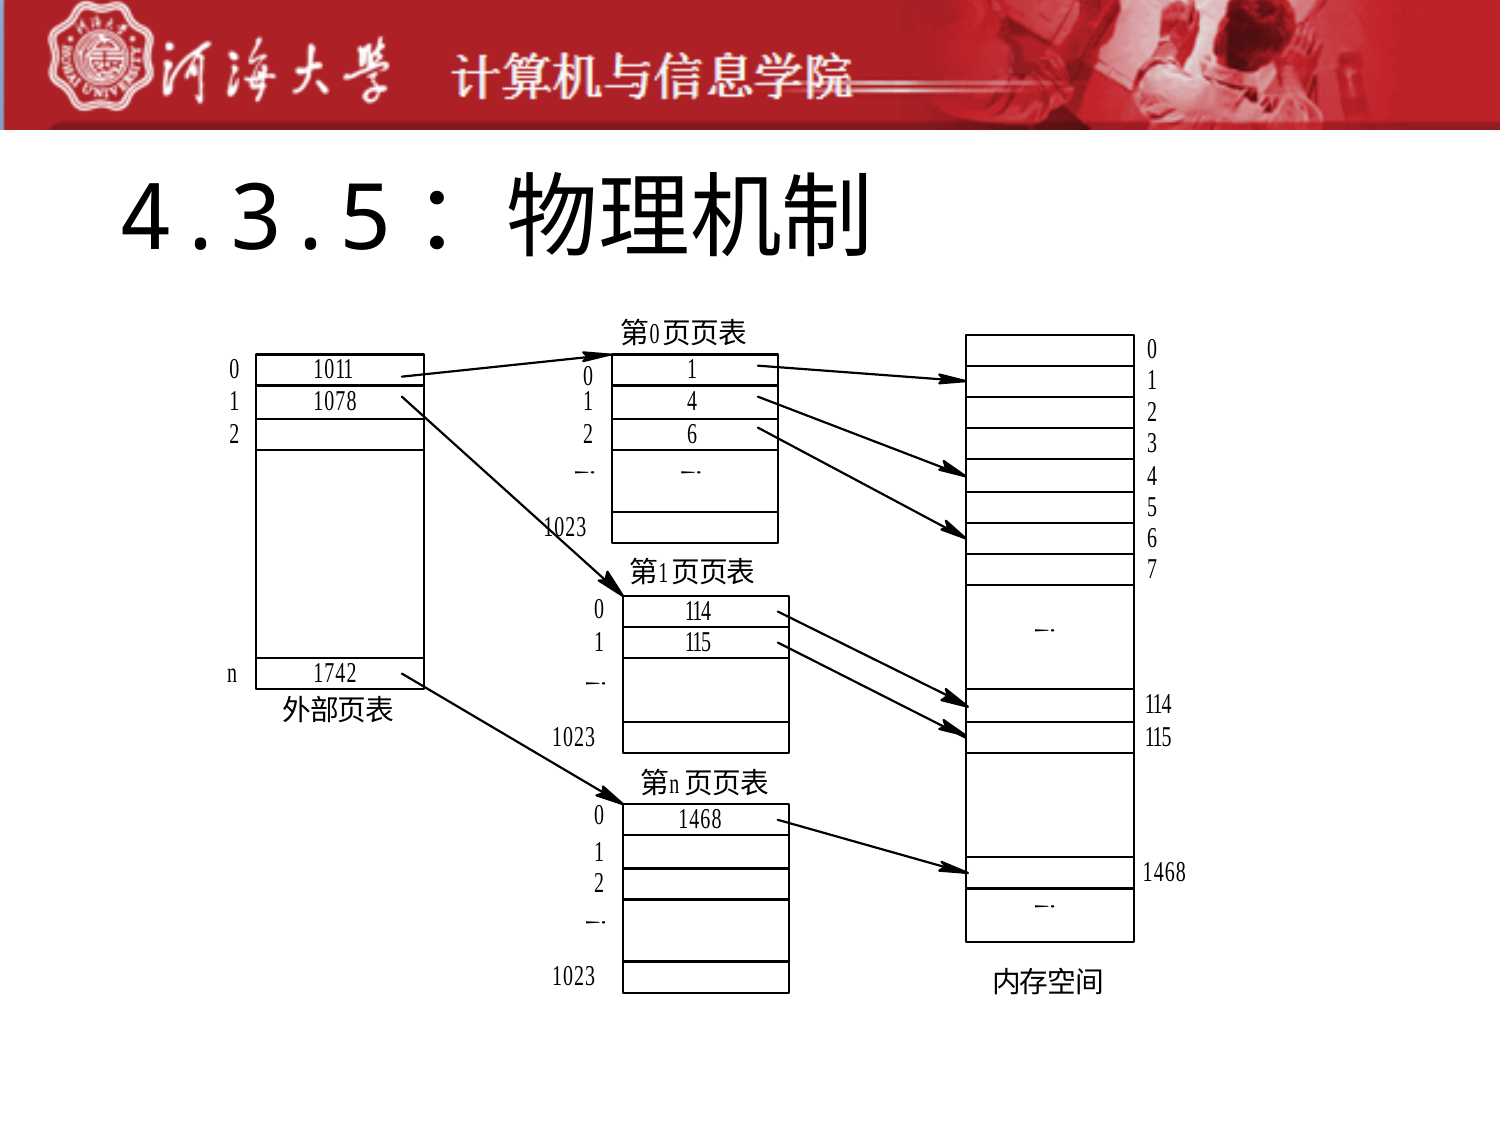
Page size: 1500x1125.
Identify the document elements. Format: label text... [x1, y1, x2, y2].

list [204, 303, 1223, 1013]
picture [0, 0, 1500, 130]
title 4.3.5：物理机制 [103, 59, 1397, 278]
